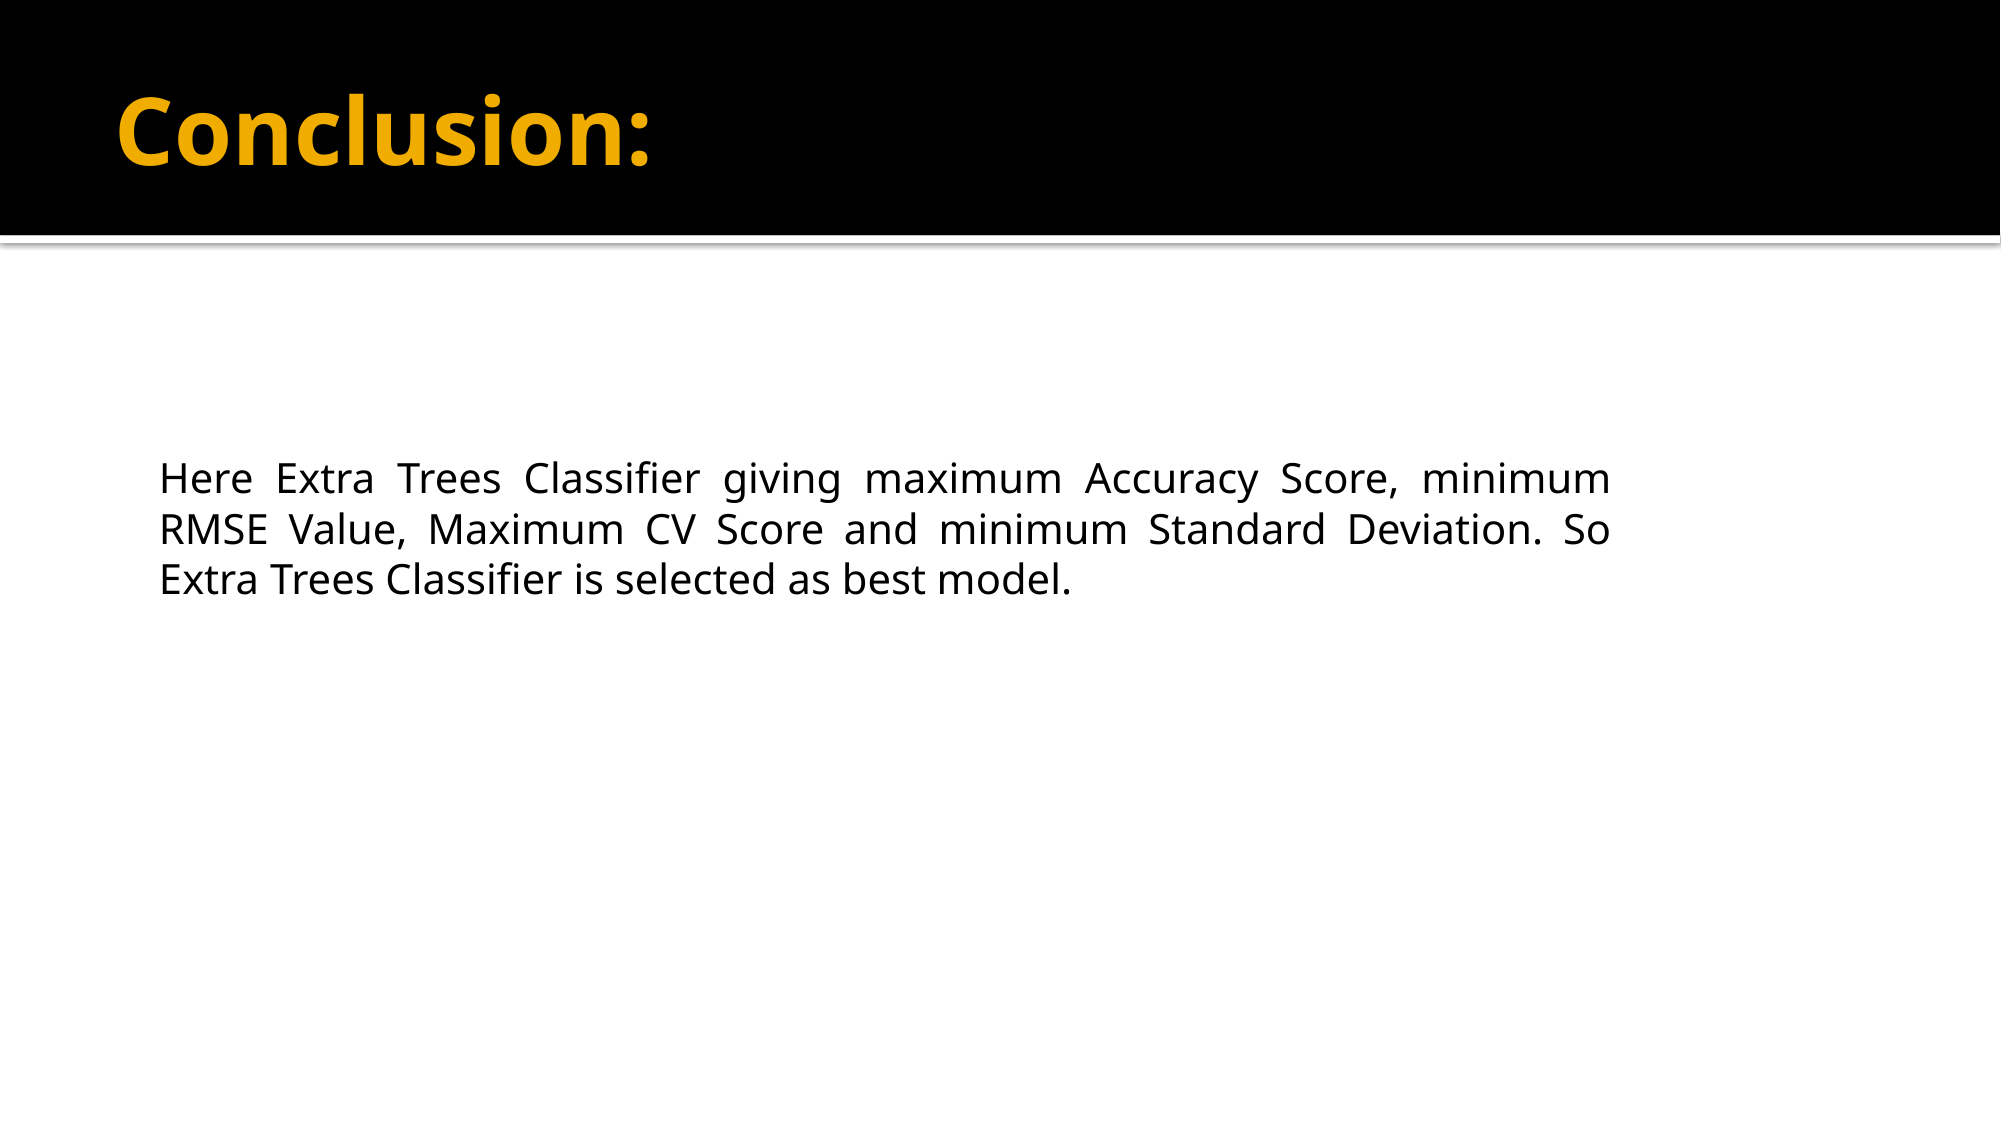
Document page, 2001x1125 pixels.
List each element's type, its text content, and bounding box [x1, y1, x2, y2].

list Here Extra Trees Classifier giving maximum Accuracy Score, minimum RMSE Value, Maximum CV Score and minimum Standard Deviation. So Extra Trees Classifier is selected as best model. [150, 437, 1627, 974]
title Conclusion: [99, 25, 1900, 231]
